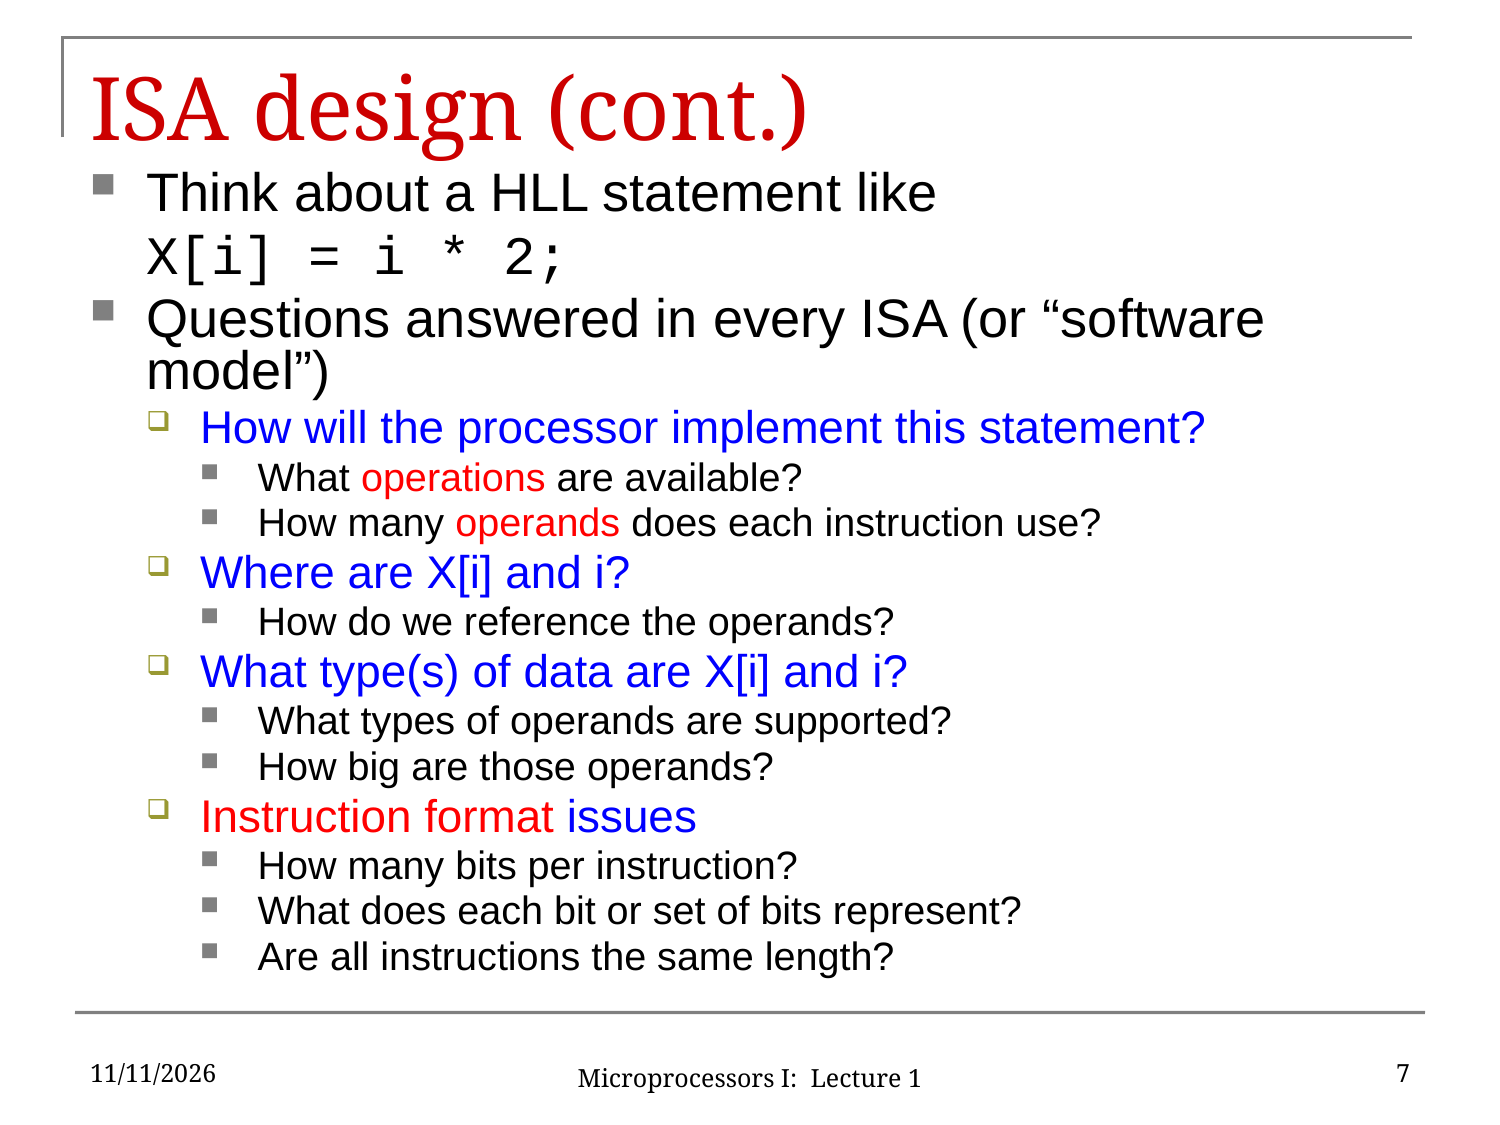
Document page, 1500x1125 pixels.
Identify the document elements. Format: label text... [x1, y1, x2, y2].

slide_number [74, 1023, 426, 1100]
slide_number 7 [1074, 1023, 1426, 1100]
title ISA design (cont.) [75, 45, 1425, 162]
footer Microprocessors I: Lecture 1 [512, 1024, 988, 1101]
list Think about a HLL statement like X[i] = i * 2; Questions answered in every ISA (or “software model”) How will the processor implement this statement? What operations are available? How many operands does each instruction use? Where are X[i] and i? How do we reference the operands? What type(s) of data are X[i] and i? What types of operands are supported? How big are those operands? Instruction format issues How many bits per instruction? What does each bit or set of bits represent? Are all instructions the same length? [75, 162, 1425, 1025]
